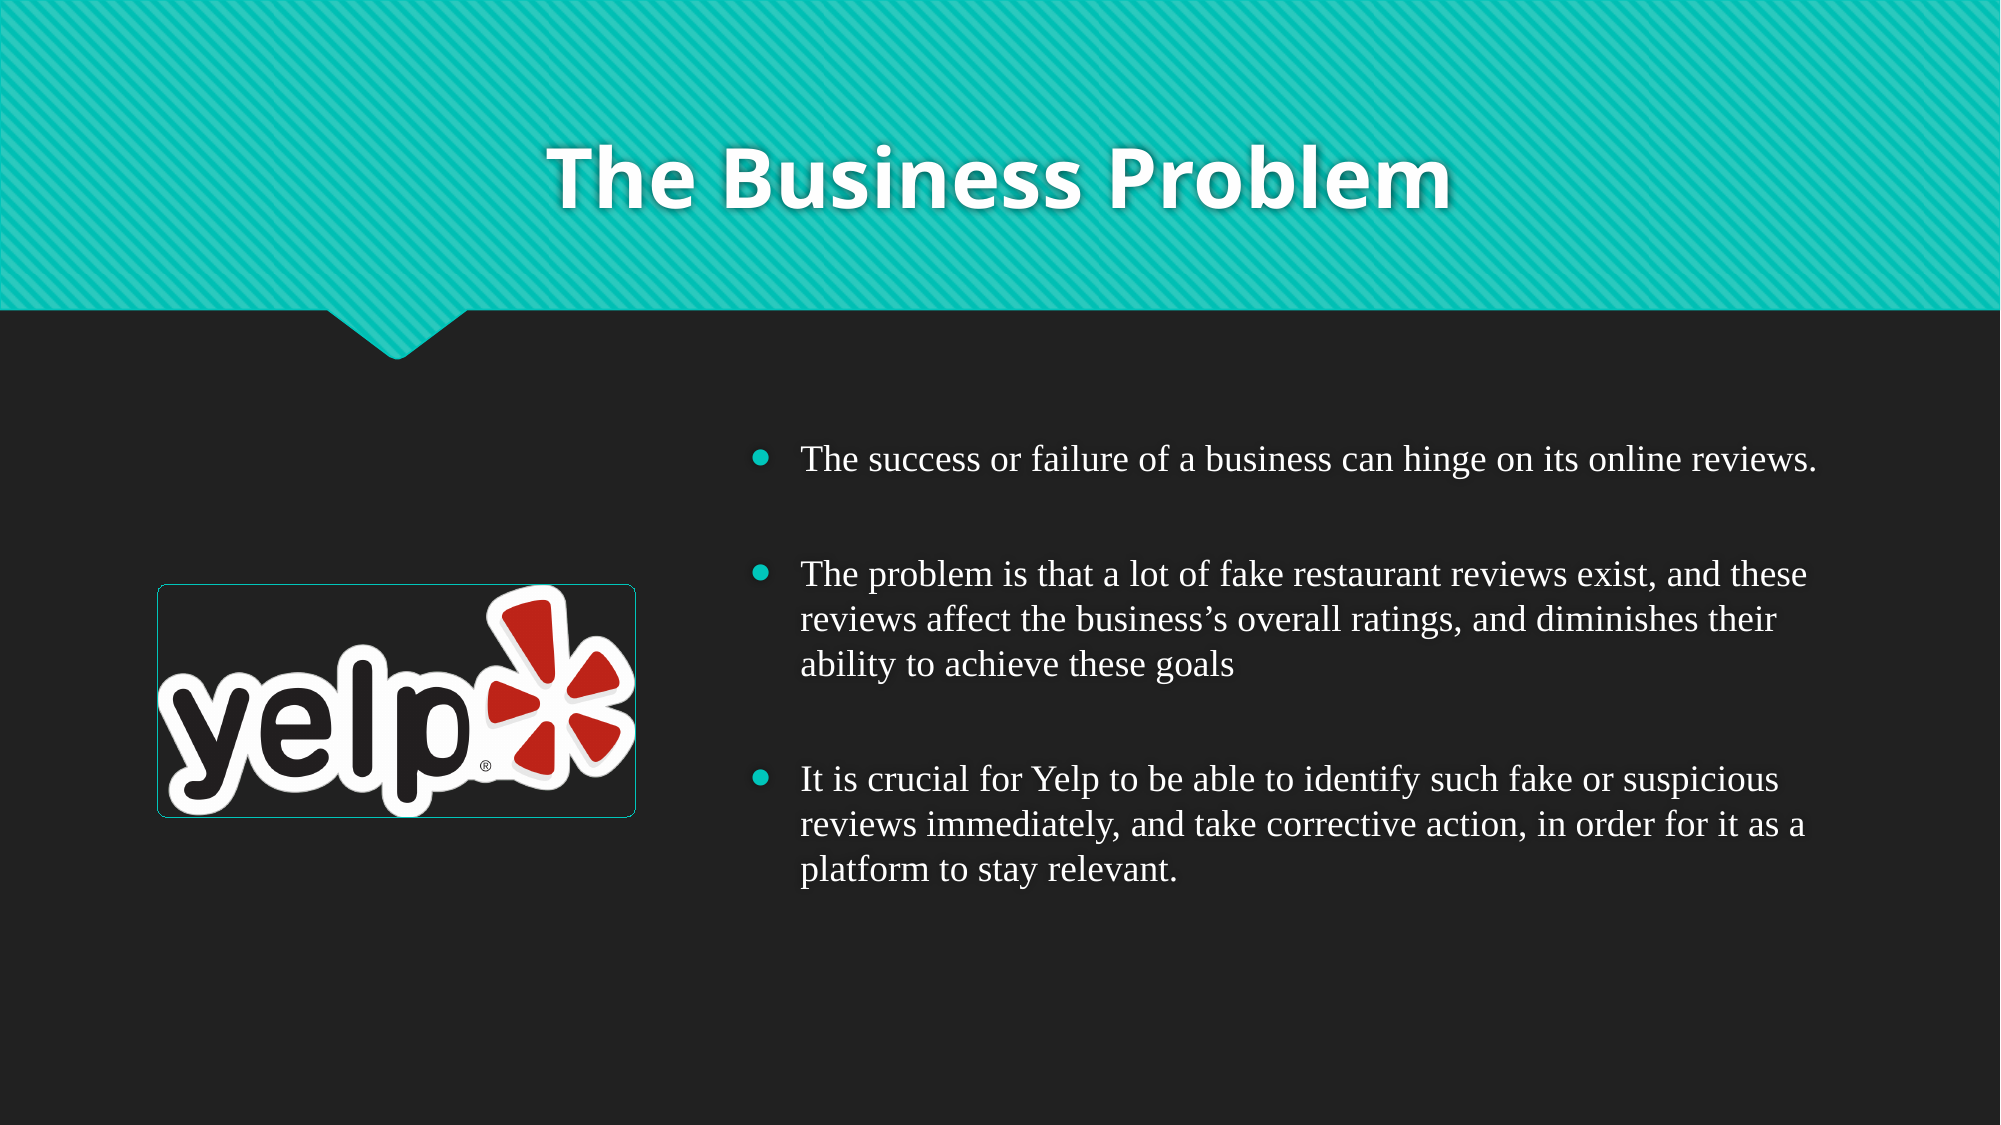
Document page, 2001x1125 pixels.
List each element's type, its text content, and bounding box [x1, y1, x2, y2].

title The Business Problem [132, 73, 1868, 233]
list The success or failure of a business can hinge on its online reviews. The problem is that a lot of fake restaurant reviews exist, and these reviews affect the business’s overall ratings, and diminishes their ability to achieve these goals It is crucial for Yelp to be able to identify such fake or suspicious reviews immediately, and take corrective action, in order for it as a platform to stay relevant. [710, 395, 1868, 992]
picture [157, 583, 636, 818]
